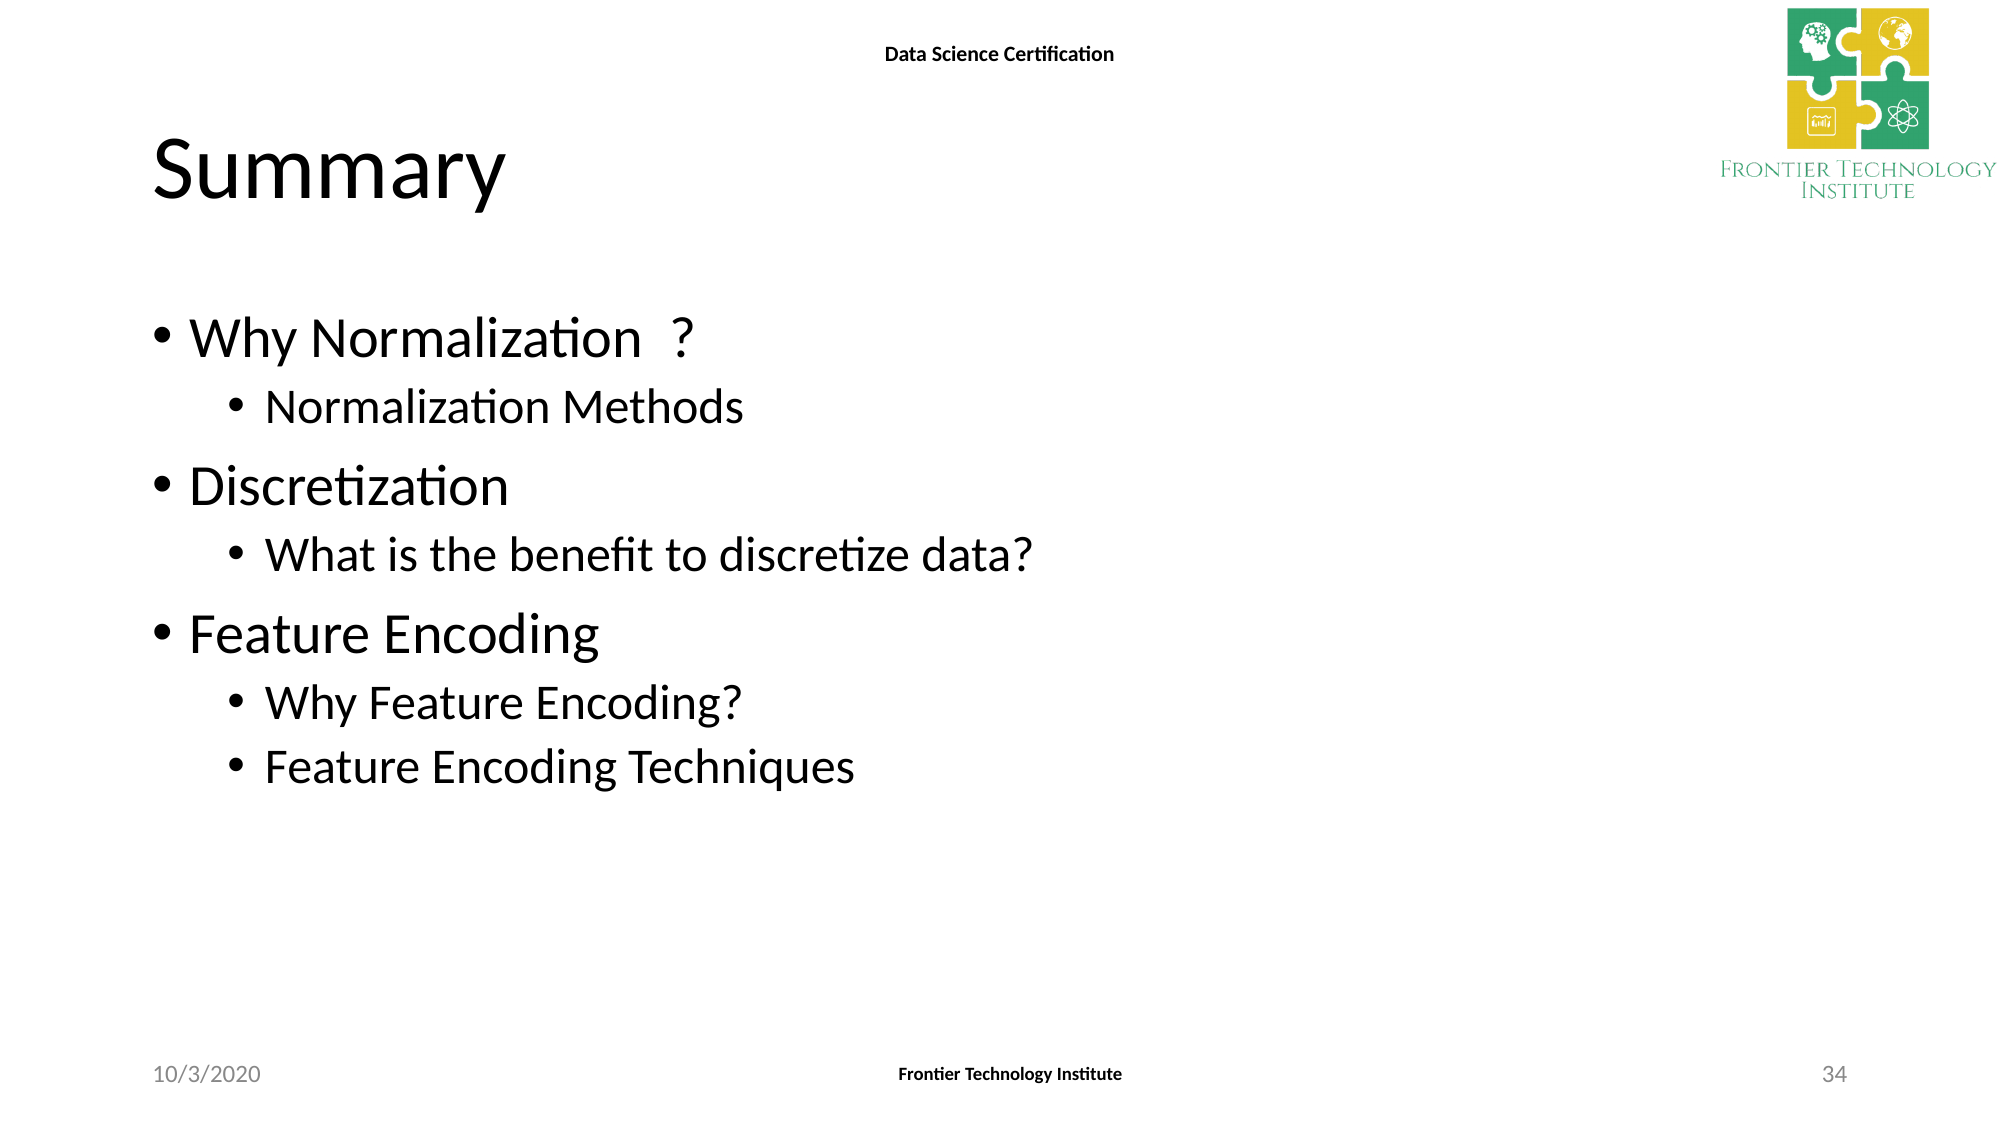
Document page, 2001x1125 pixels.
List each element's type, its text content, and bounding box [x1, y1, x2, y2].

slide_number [137, 1042, 588, 1103]
slide_number 34 [1412, 1042, 1863, 1103]
picture [1715, 0, 2000, 204]
list Why Normalization ? Normalization Methods Discretization What is the benefit to discretize data? Feature Encoding Why Feature Encoding? Feature Encoding Techniques [137, 299, 1863, 1014]
title Summary [137, 59, 1863, 278]
